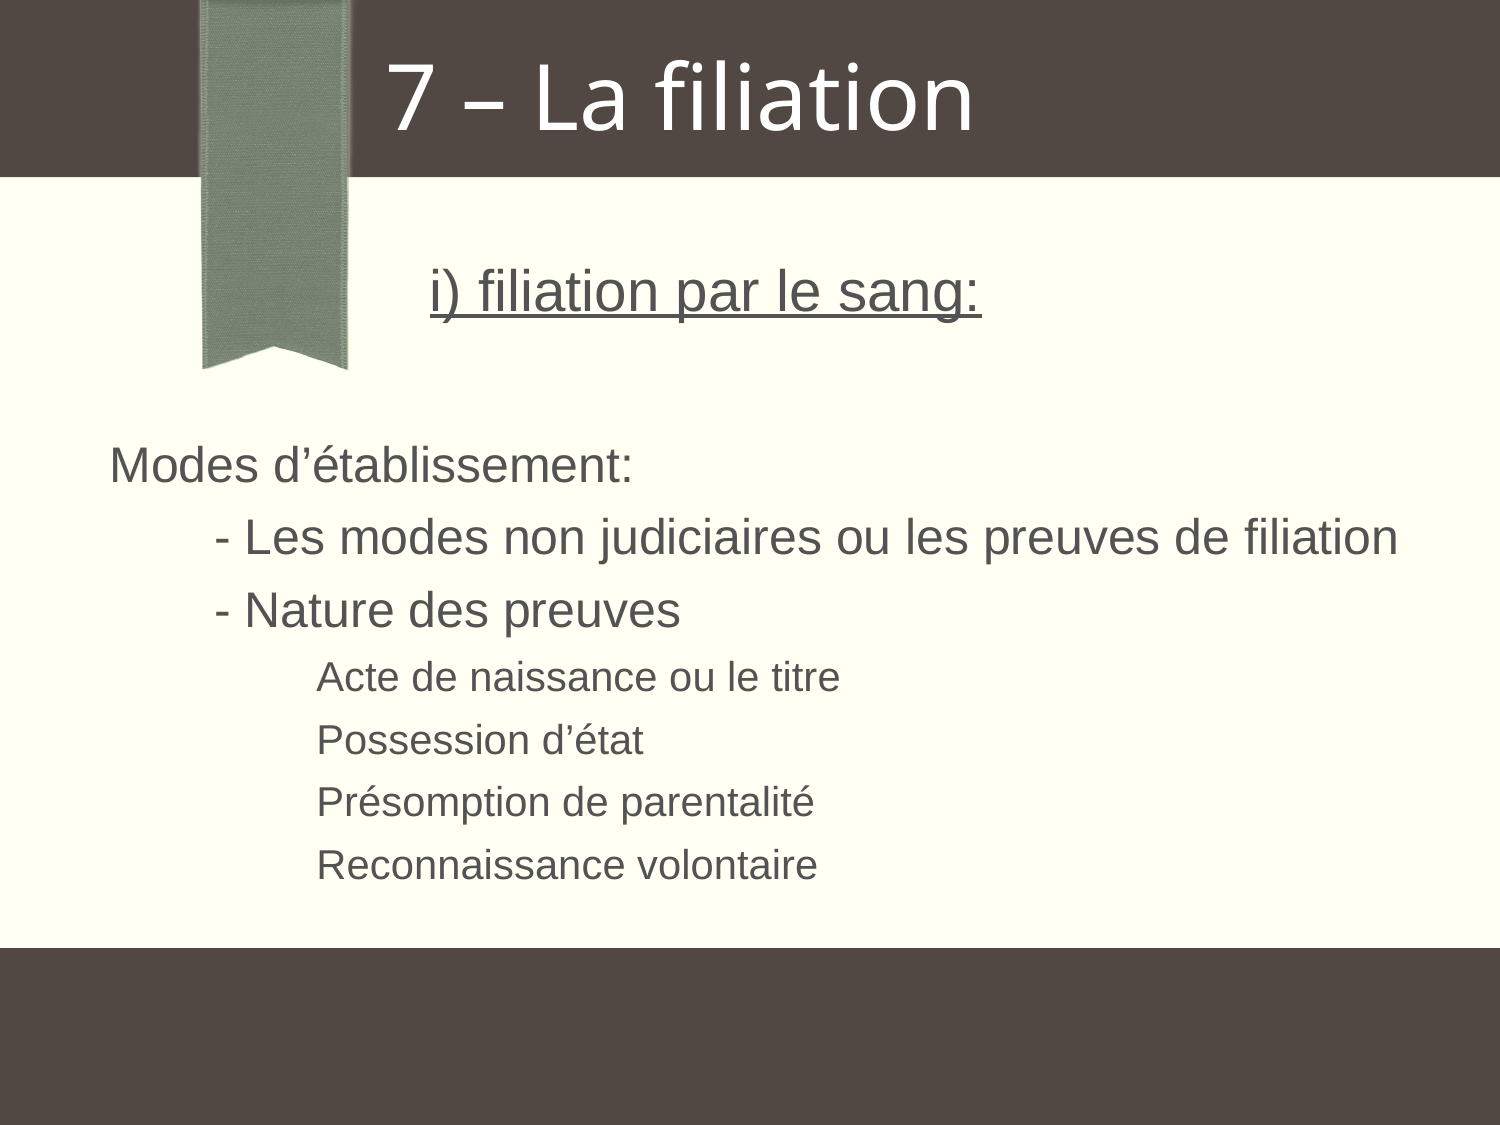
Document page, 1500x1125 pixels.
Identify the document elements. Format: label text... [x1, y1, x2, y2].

list 7 – La filiation [365, 50, 1495, 209]
text_box i) filiation par le sang: Modes d’établissement: - Les modes non judiciaires ou les preuves de filiation - Nature des preuves Acte de naissance ou le titre Possession d’état Présomption de parentalité Reconnaissance volontaire [64, 172, 1424, 967]
picture [163, 0, 379, 172]
